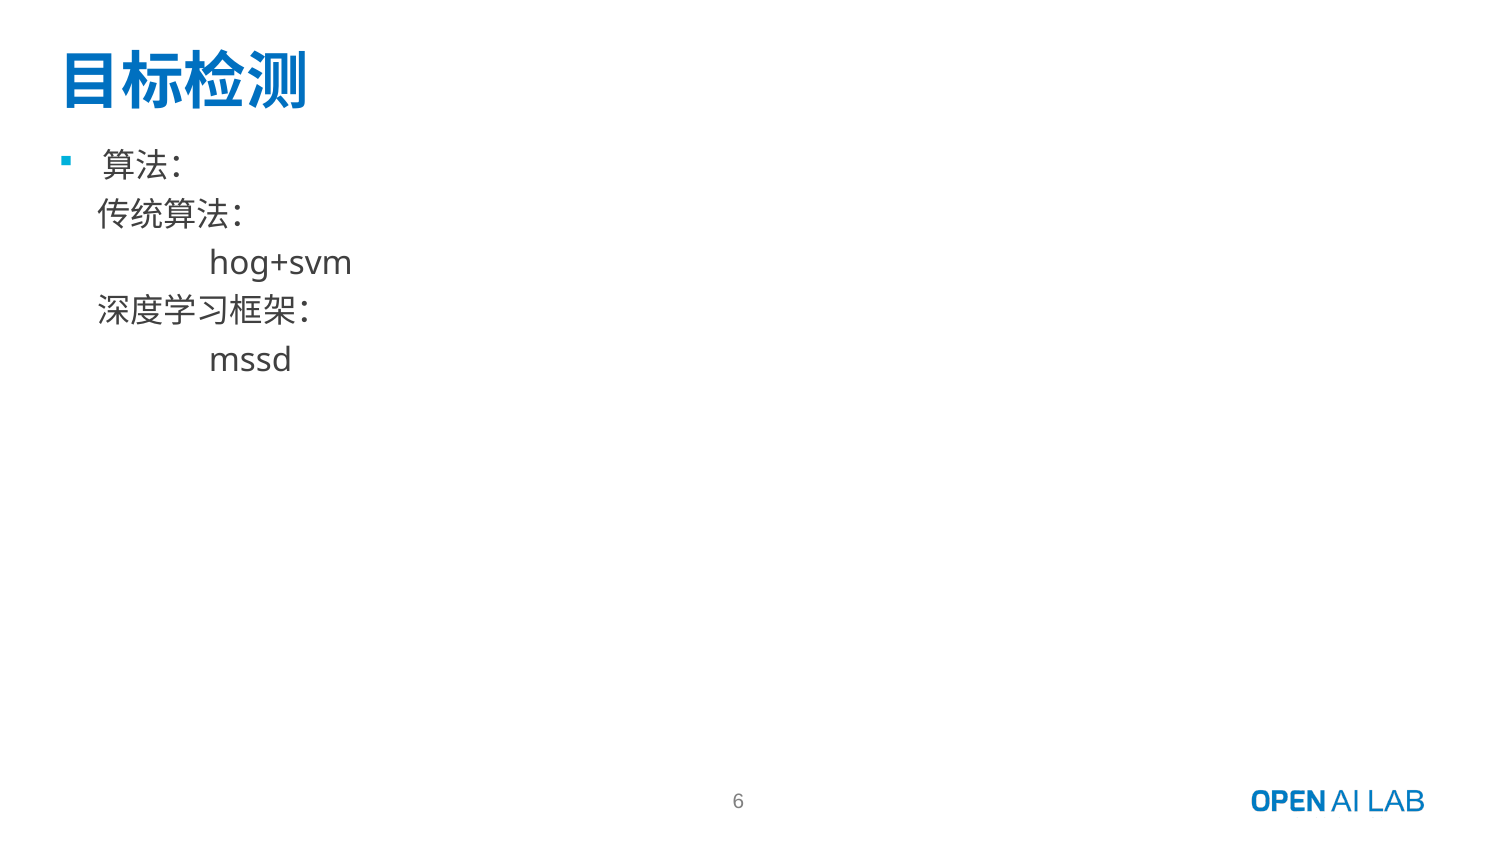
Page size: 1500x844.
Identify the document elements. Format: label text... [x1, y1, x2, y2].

title 目标检测 [59, 41, 1433, 113]
list 算法： 传统算法： hog+svm 深度学习框架： mssd [59, 144, 1433, 750]
picture [1242, 775, 1433, 827]
